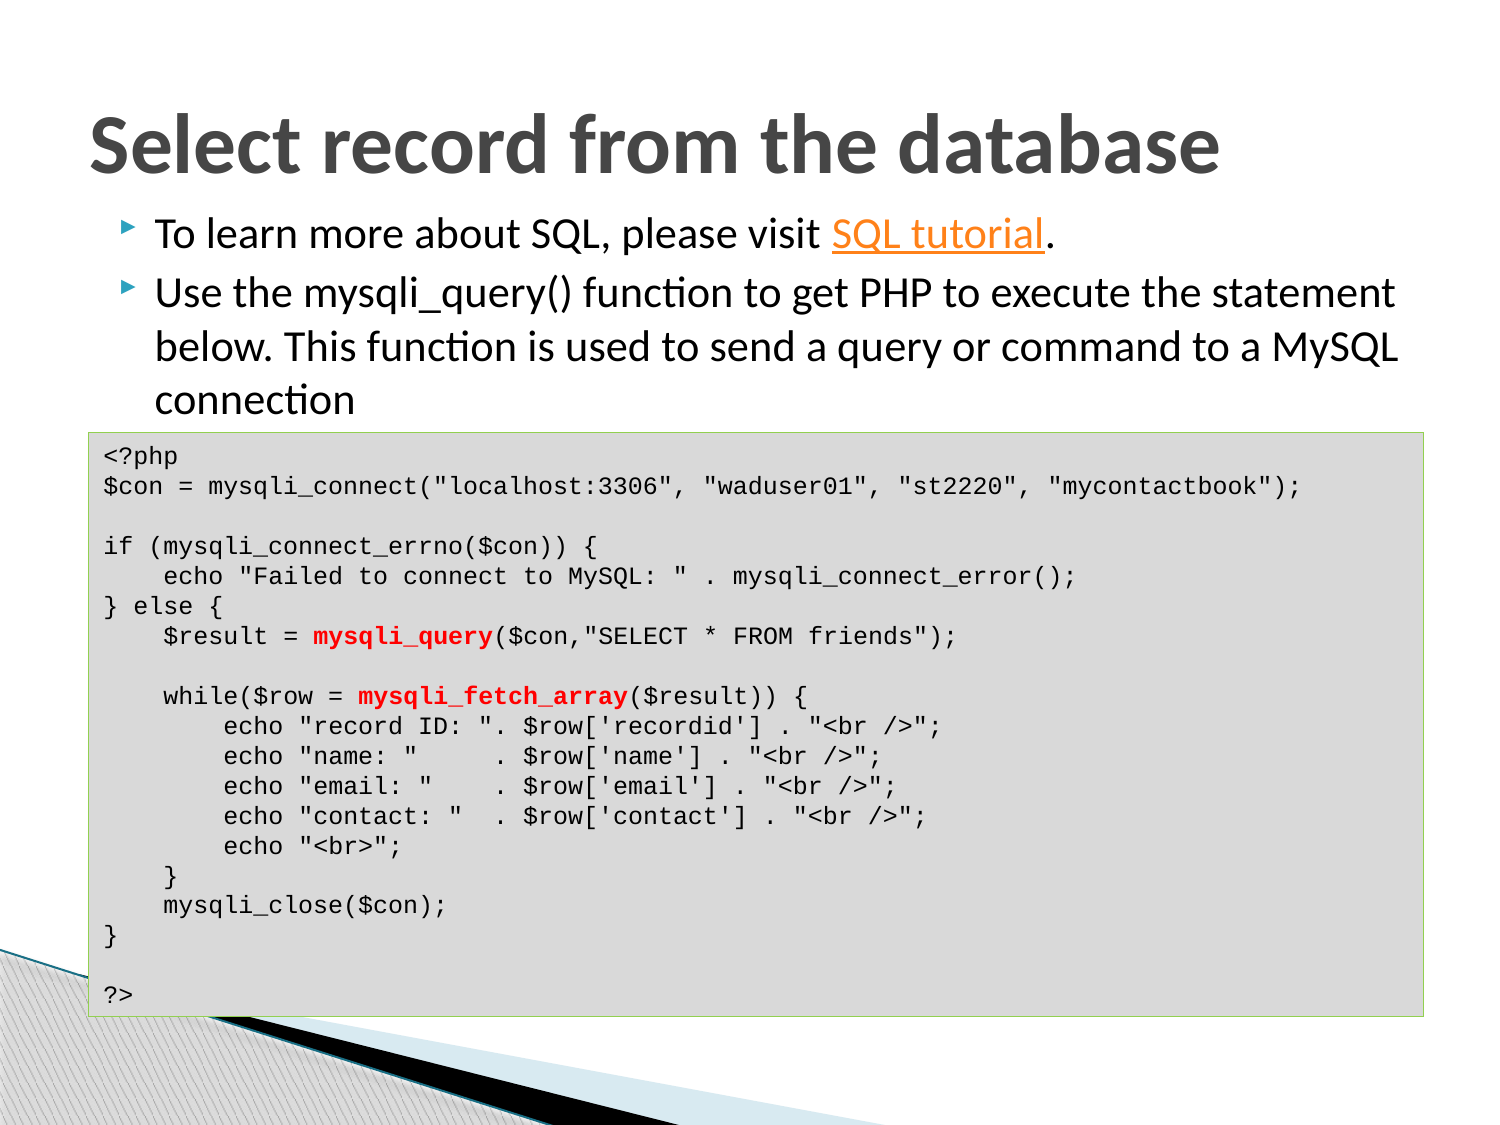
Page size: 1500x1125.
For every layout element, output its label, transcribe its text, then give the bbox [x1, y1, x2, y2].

text_box <?php $con = mysqli_connect("localhost:3306", "waduser01", "st2220", "mycontactbook"); if (mysqli_connect_errno($con)) { echo "Failed to connect to MySQL: " . mysqli_connect_error(); } else { $result = mysqli_query($con,"SELECT * FROM friends"); while($row = mysqli_fetch_array($result)) { echo "record ID: ". $row['recordid'] . "<br />"; echo "name: " . $row['name'] . "<br />"; echo "email: " . $row['email'] . "<br />"; echo "contact: " . $row['contact'] . "<br />"; echo "<br>"; } mysqli_close($con); } ?> [88, 433, 1424, 1017]
title Select record from the database [75, 45, 1425, 233]
list To learn more about SQL, please visit SQL tutorial. Use the mysqli_query() function to get PHP to execute the statement below. This function is used to send a query or command to a MySQL connection [88, 196, 1439, 433]
